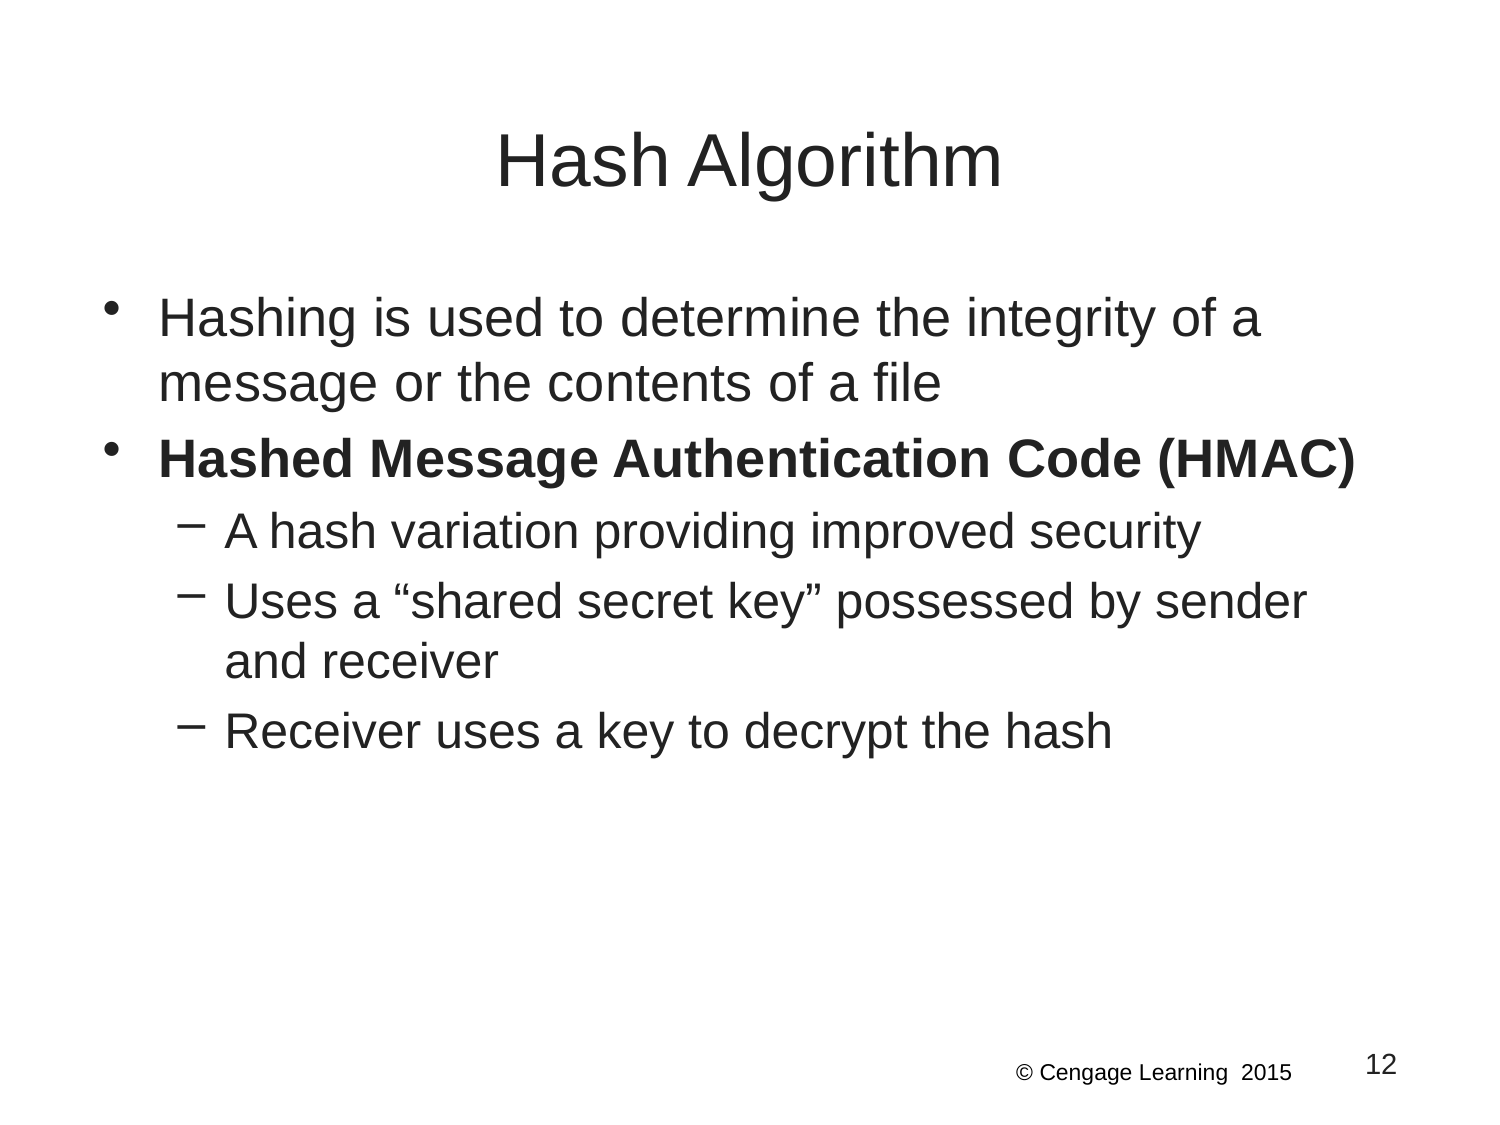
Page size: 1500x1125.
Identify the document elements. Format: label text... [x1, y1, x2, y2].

title Hash Algorithm [87, 62, 1413, 250]
list Hashing is used to determine the integrity of a message or the contents of a file Hashed Message Authentication Code (HMAC) A hash variation providing improved security Uses a “shared secret key” possessed by sender and receiver Receiver uses a key to decrypt the hash [87, 275, 1413, 1025]
slide_number 12 [1312, 1037, 1413, 1101]
